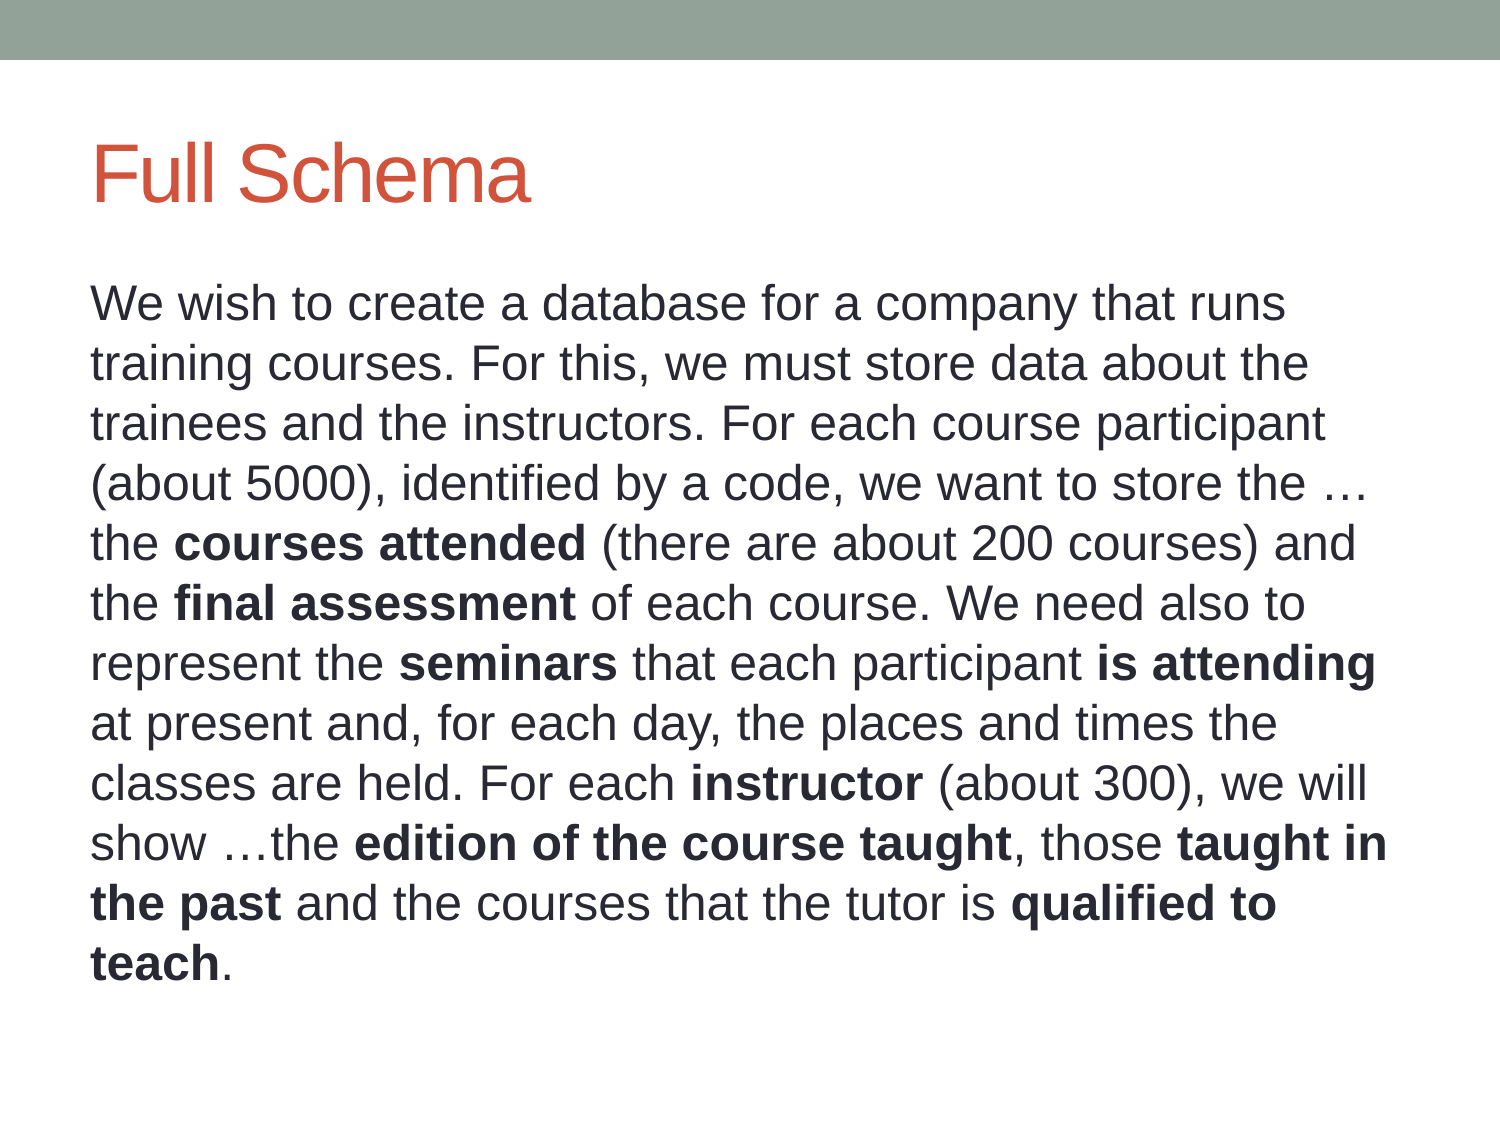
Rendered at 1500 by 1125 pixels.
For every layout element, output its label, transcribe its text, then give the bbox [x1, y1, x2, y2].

title Full Schema [75, 87, 1425, 250]
list We wish to create a database for a company that runs training courses. For this, we must store data about the trainees and the instructors. For each course participant (about 5000), identified by a code, we want to store the … the courses attended (there are about 200 courses) and the final assessment of each course. We need also to represent the seminars that each participant is attending at present and, for each day, the places and times the classes are held. For each instructor (about 300), we will show …the edition of the course taught, those taught in the past and the courses that the tutor is qualified to teach. [75, 262, 1425, 1063]
